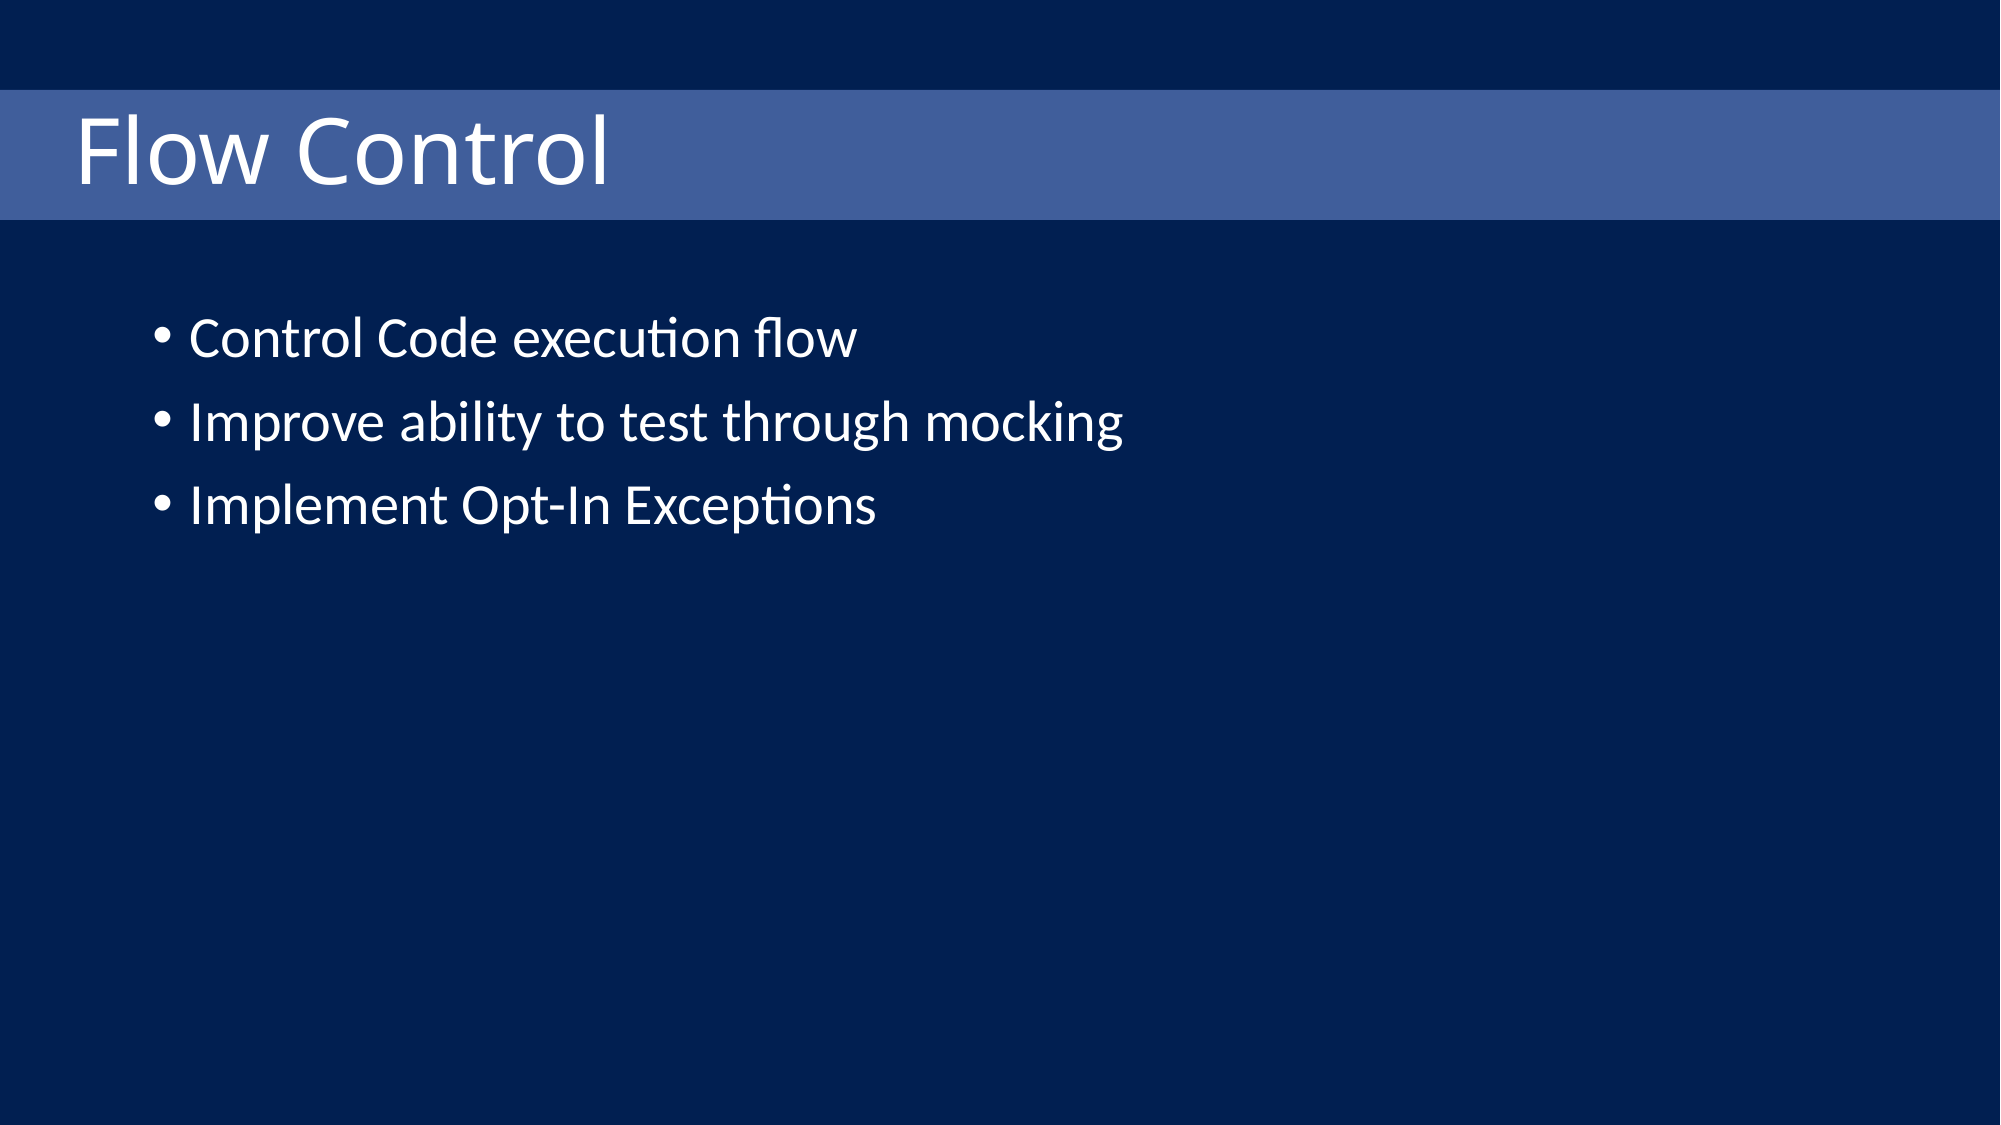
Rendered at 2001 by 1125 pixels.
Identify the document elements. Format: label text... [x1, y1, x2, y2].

text_box Flow Control [0, 89, 2000, 220]
list Control Code execution flow Improve ability to test through mocking Implement Opt-In Exceptions [137, 299, 1863, 1014]
